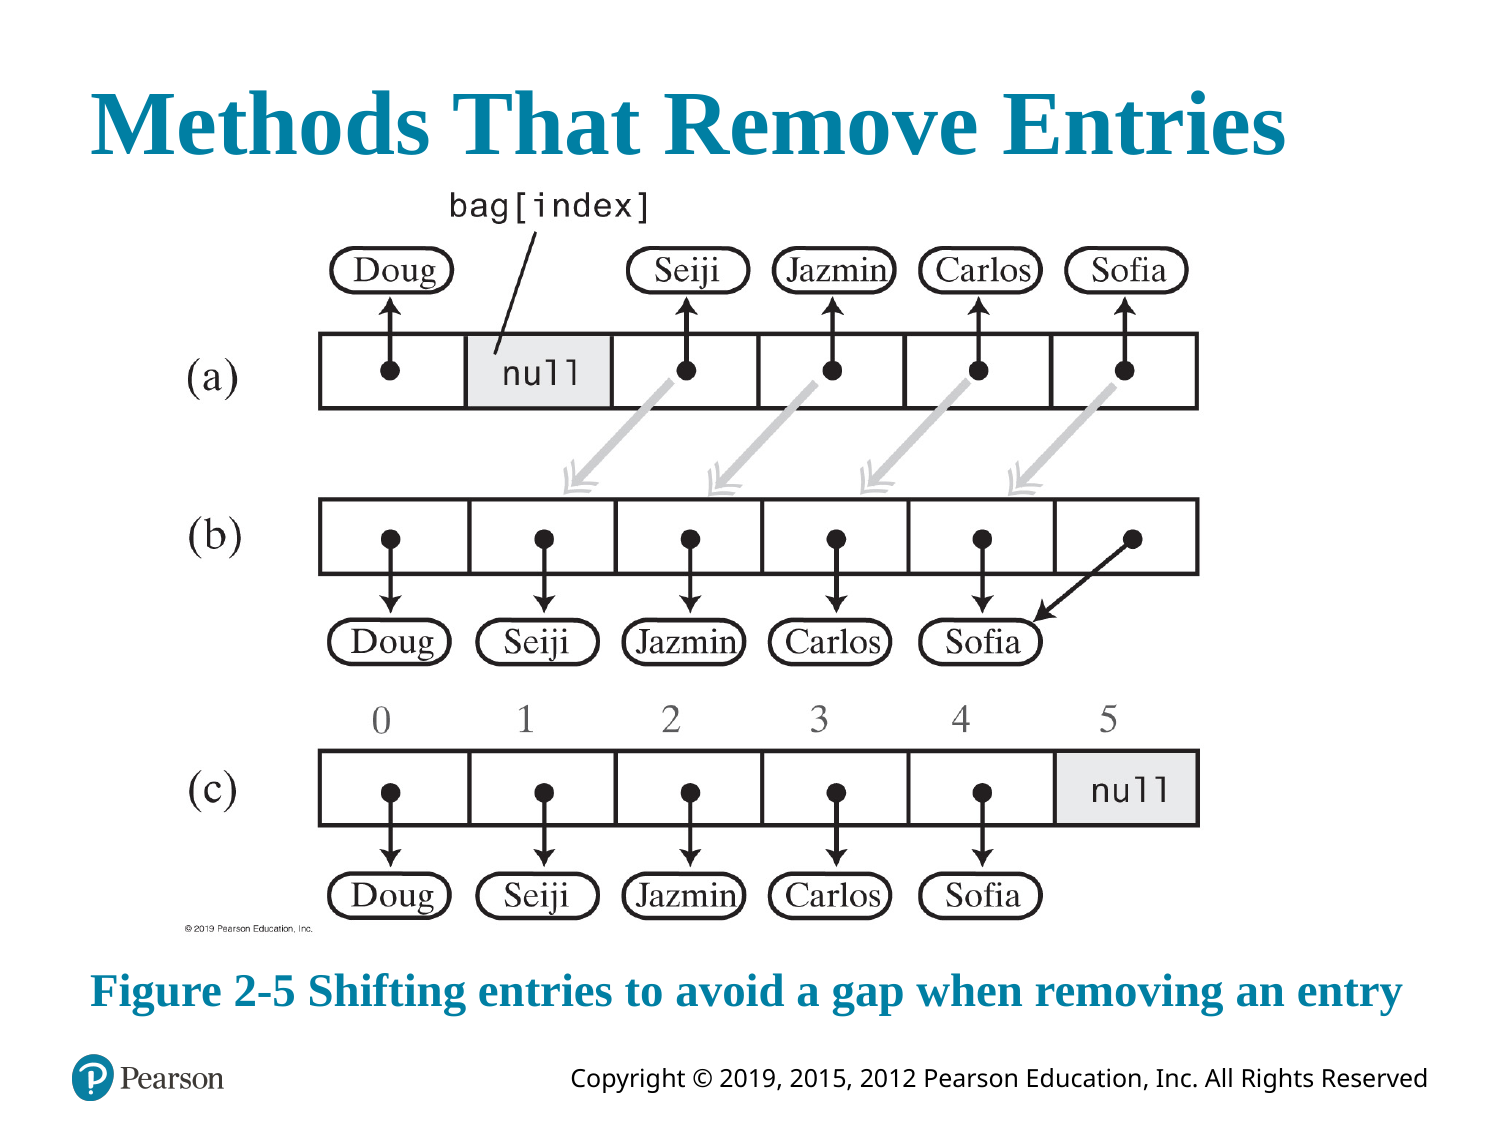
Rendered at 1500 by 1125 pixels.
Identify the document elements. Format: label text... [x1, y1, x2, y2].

picture [72, 1054, 88, 1070]
picture [80, 1063, 106, 1088]
title Methods That Remove Entries [74, 36, 1426, 189]
list Figure 2-5 Shifting entries to avoid a gap when removing an entry [74, 939, 1426, 1032]
picture [179, 187, 1204, 938]
picture [98, 1054, 224, 1101]
picture [72, 1087, 83, 1101]
